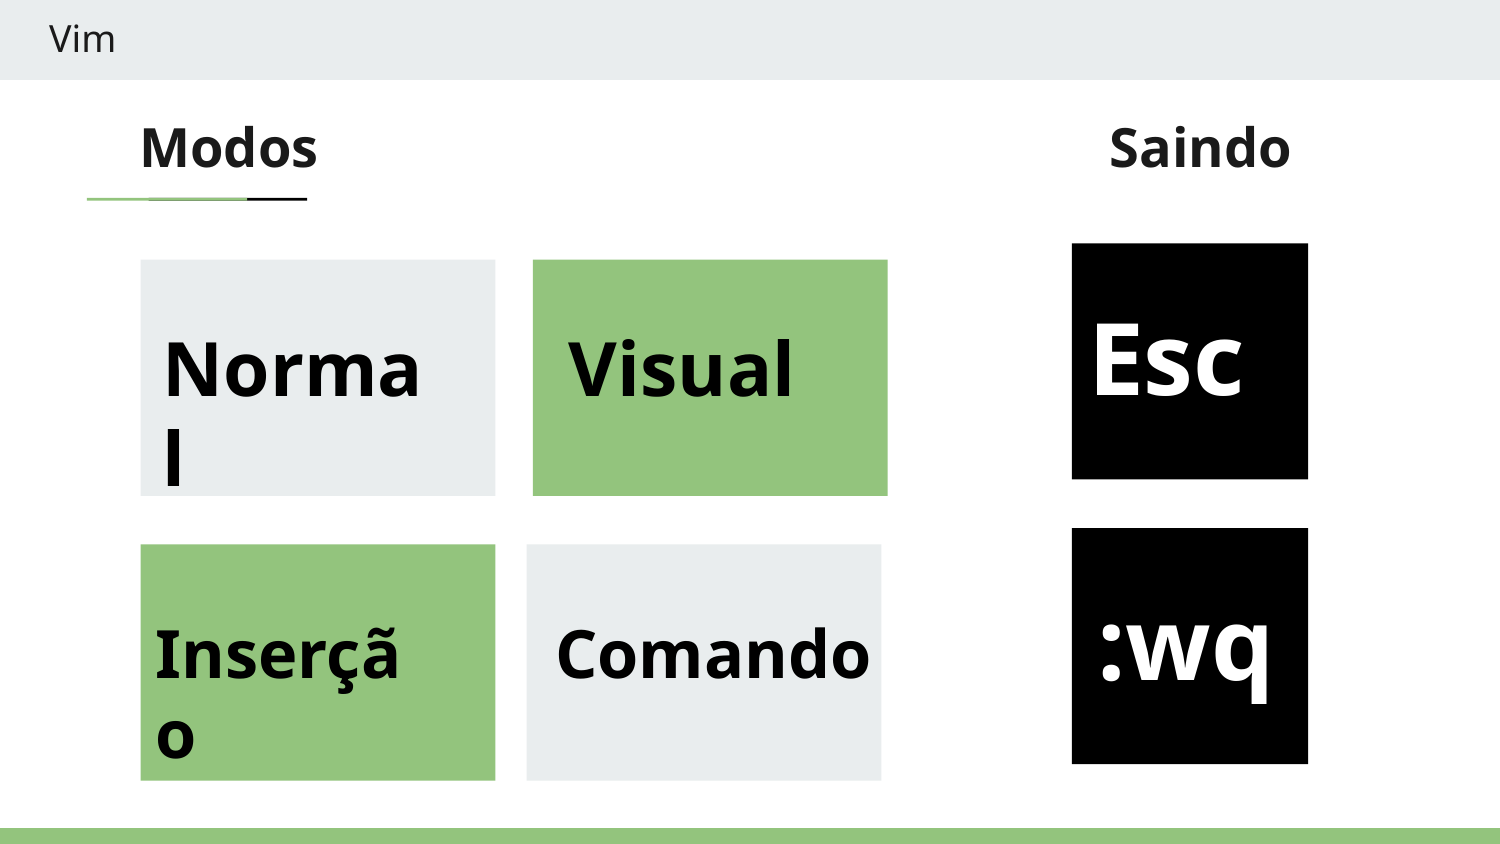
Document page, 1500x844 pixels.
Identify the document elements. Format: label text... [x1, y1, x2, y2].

title Vim [34, 0, 414, 81]
text_box [0, 829, 1500, 844]
title Visual [554, 306, 854, 469]
text_box [140, 259, 496, 496]
title :wq [1082, 565, 1317, 728]
title Normal [147, 306, 448, 469]
title Comando [539, 596, 915, 759]
text_box [140, 544, 496, 781]
title Modos [124, 98, 455, 179]
text_box [1071, 528, 1309, 765]
text_box [1071, 243, 1309, 480]
title Esc [1073, 280, 1308, 443]
text_box [526, 544, 882, 781]
text_box [532, 259, 888, 496]
title Inserção [140, 596, 455, 759]
title Saindo [1073, 98, 1308, 179]
